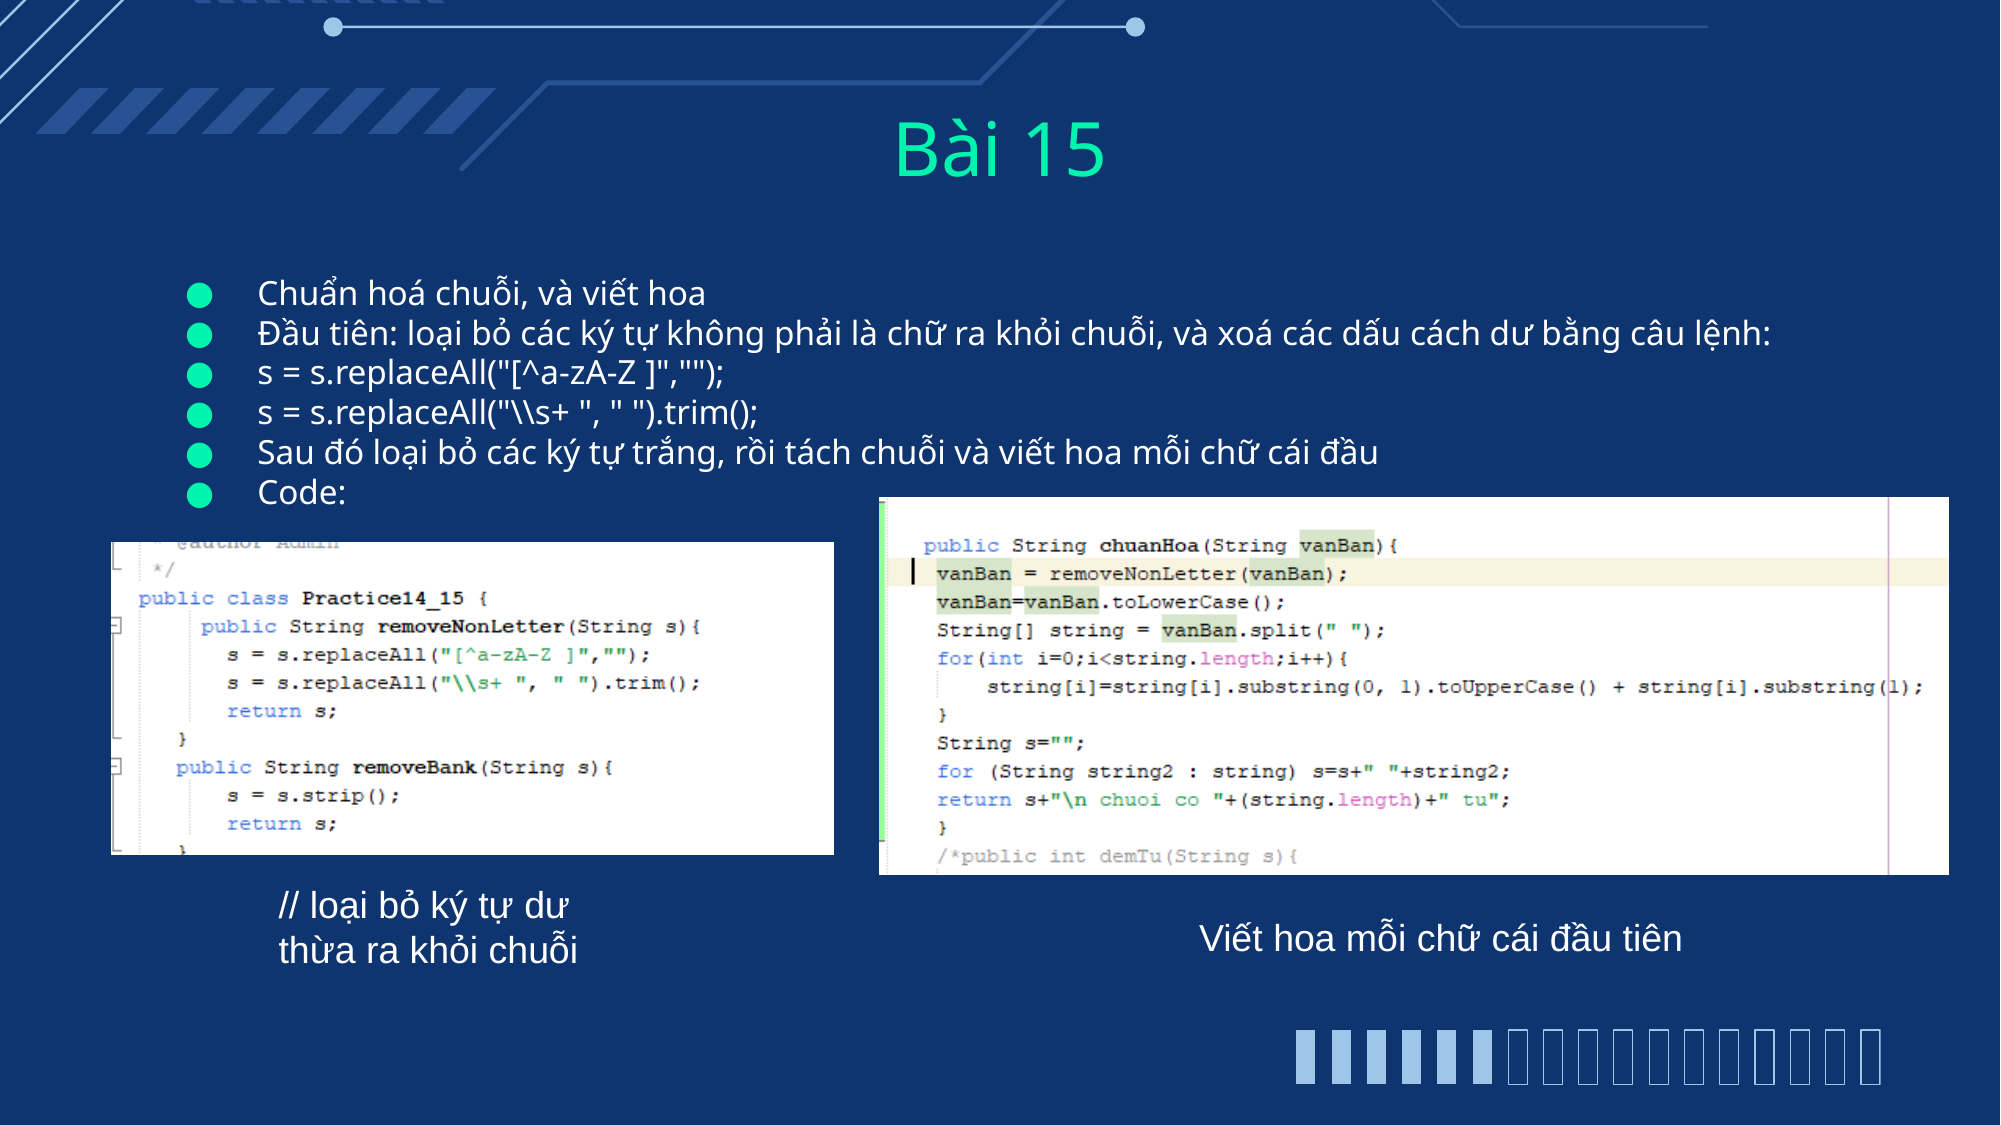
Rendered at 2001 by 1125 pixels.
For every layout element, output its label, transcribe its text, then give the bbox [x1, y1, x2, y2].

list Chuẩn hoá chuỗi, và viết hoa Đầu tiên: loại bỏ các ký tự không phải là chữ ra khỏi chuỗi, và xoá các dấu cách dư bằng câu lệnh: s = s.replaceAll("[^a-zA-Z ]",""); s = s.replaceAll("\\s+ ", " ").trim(); Sau đó loại bỏ các ký tự trắng, rồi tách chuỗi và viết hoa mỗi chữ cái đầu Code: [157, 271, 1843, 556]
title Bài 15 [157, 101, 1843, 208]
text_box Viết hoa mỗi chữ cái đầu tiên [1184, 906, 1728, 967]
picture [879, 497, 1949, 875]
picture [111, 542, 834, 856]
text_box // loại bỏ ký tự dư thừa ra khỏi chuỗi [263, 874, 630, 979]
